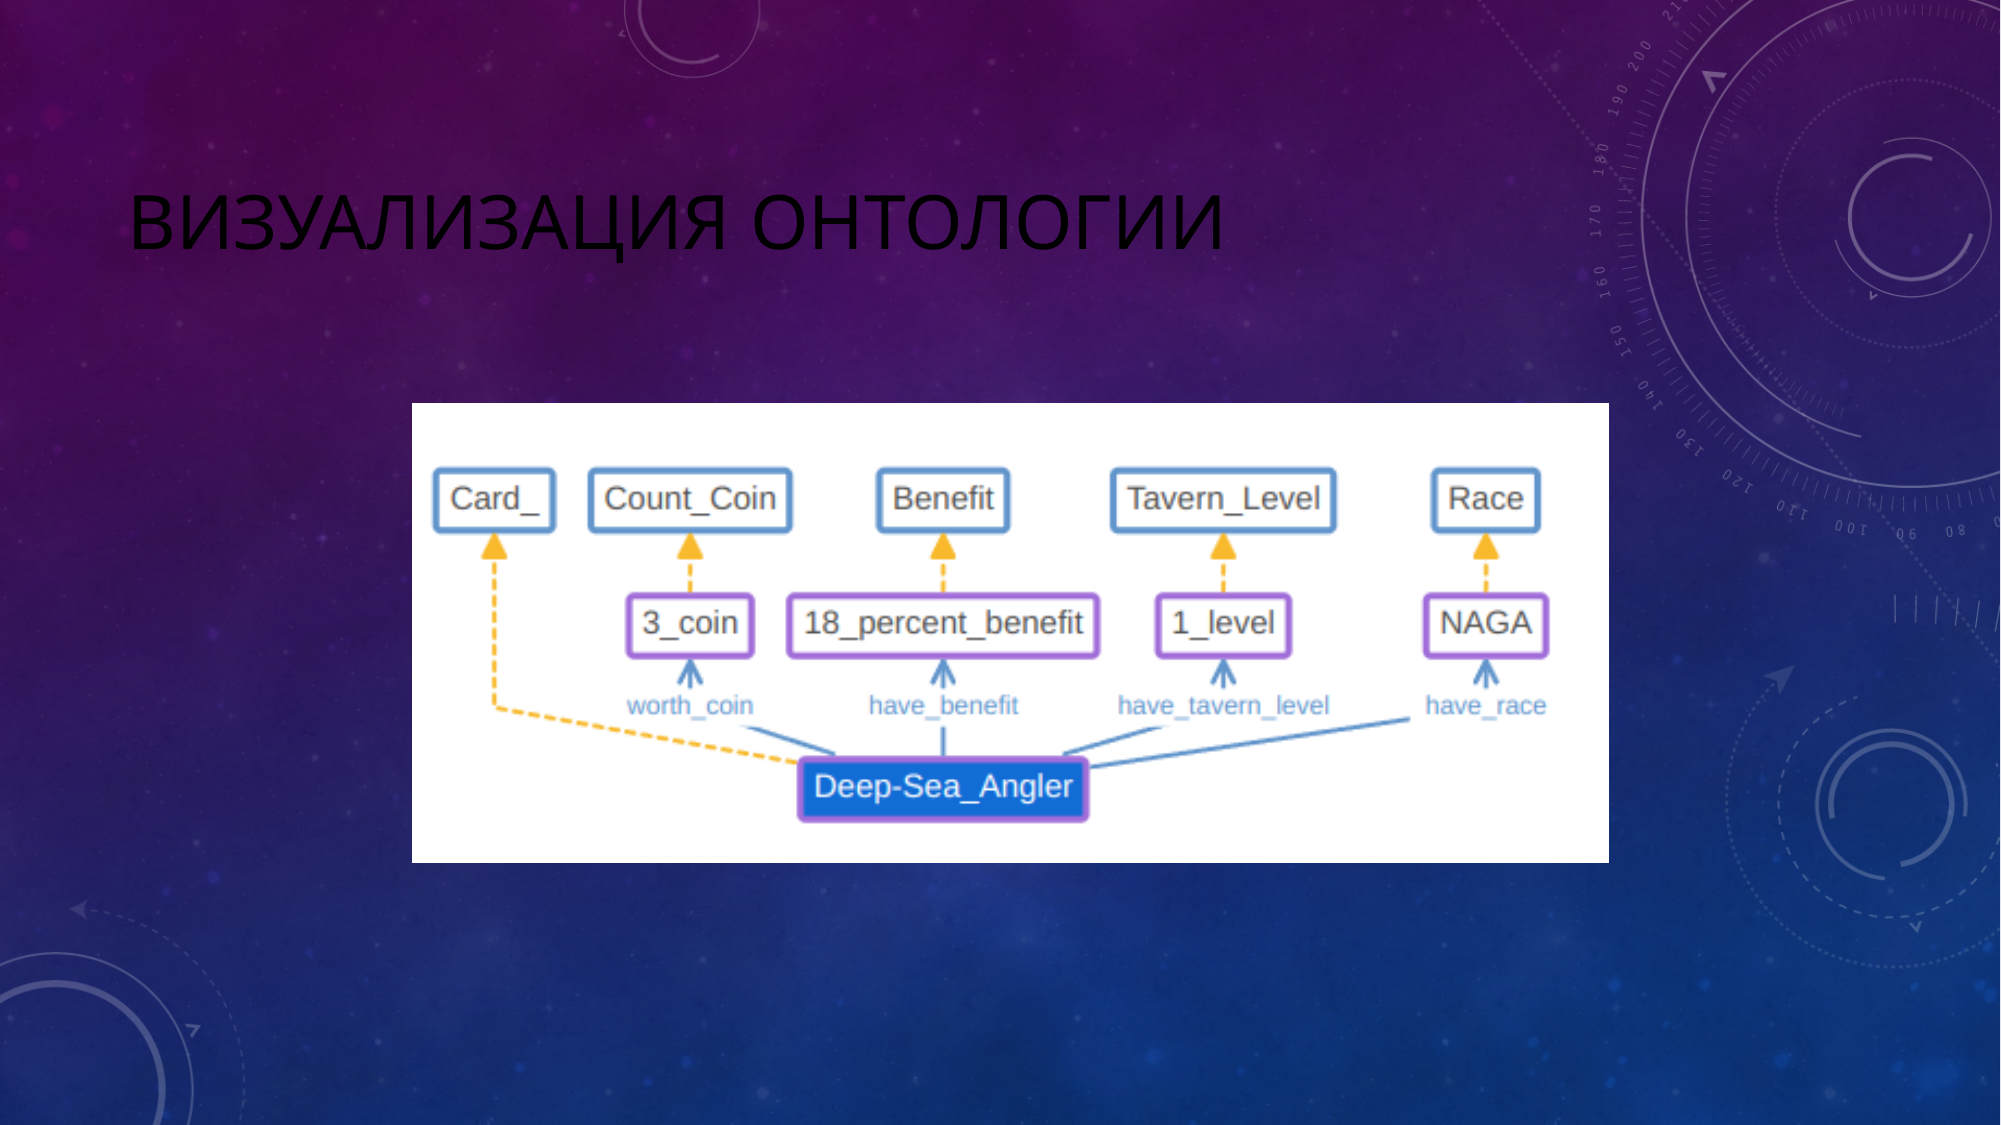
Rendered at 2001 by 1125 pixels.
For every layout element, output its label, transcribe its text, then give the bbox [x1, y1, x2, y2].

picture [0, 0, 2001, 1125]
title Визуализация онтологиИ [112, 99, 1775, 339]
